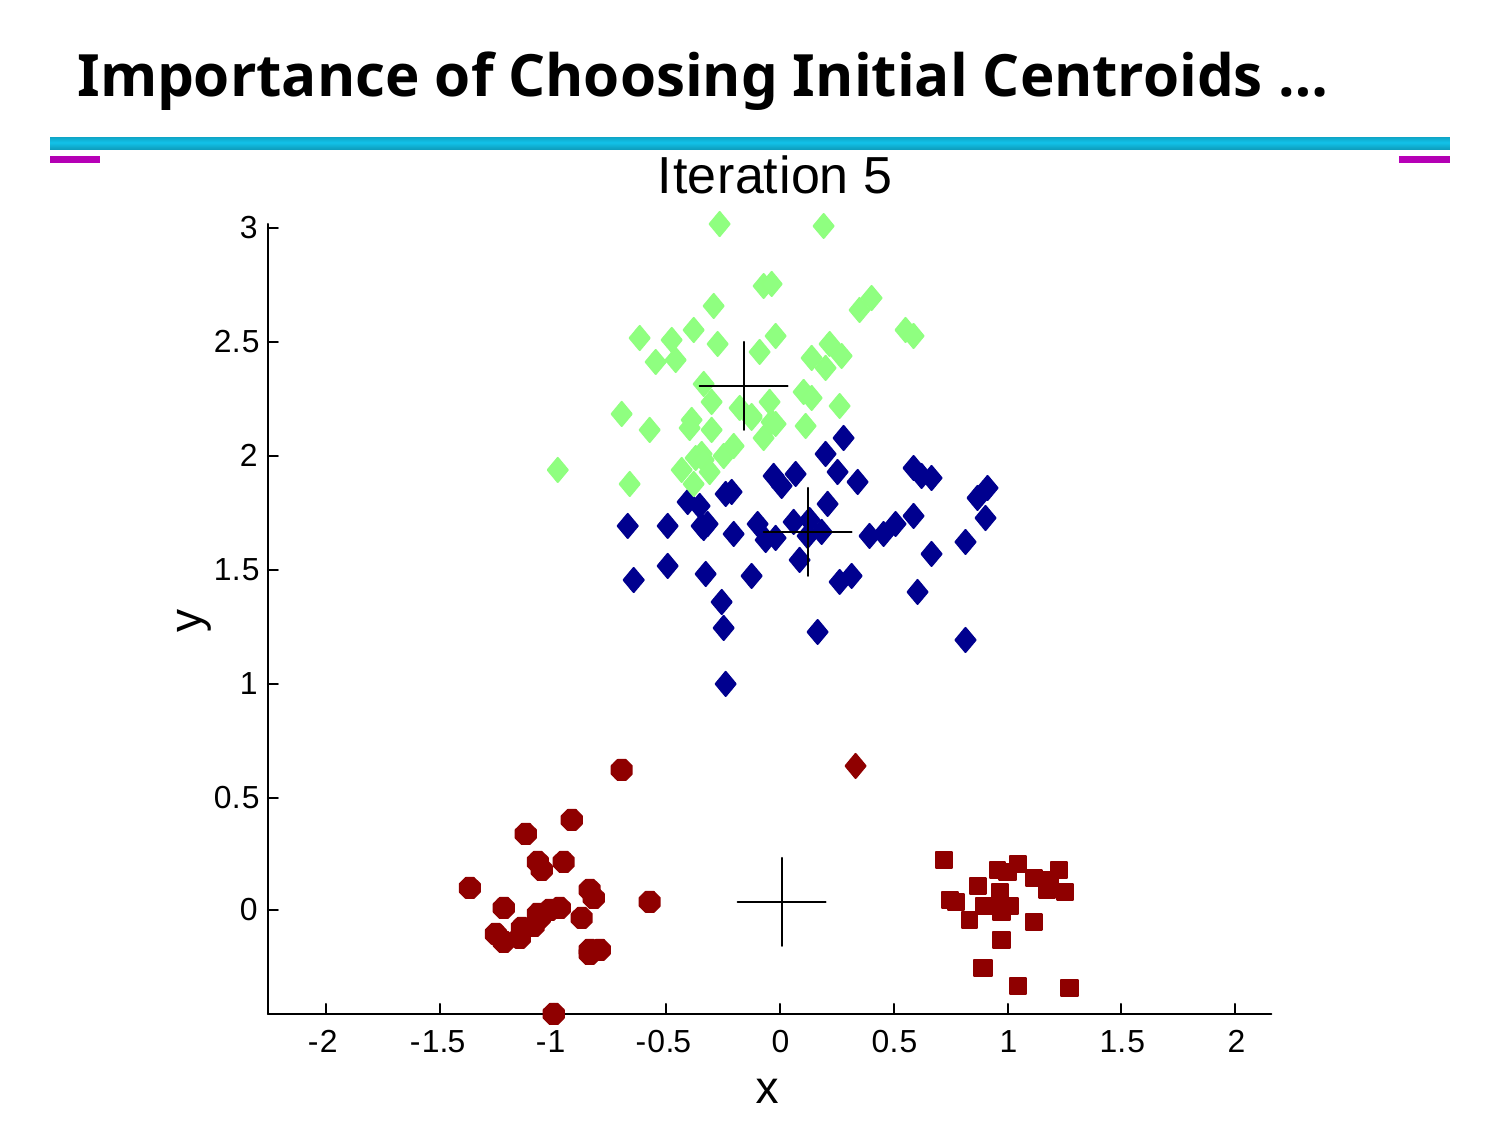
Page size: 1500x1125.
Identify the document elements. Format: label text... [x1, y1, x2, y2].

picture [99, 147, 1401, 1125]
title Importance of Choosing Initial Centroids … [62, 24, 1421, 116]
